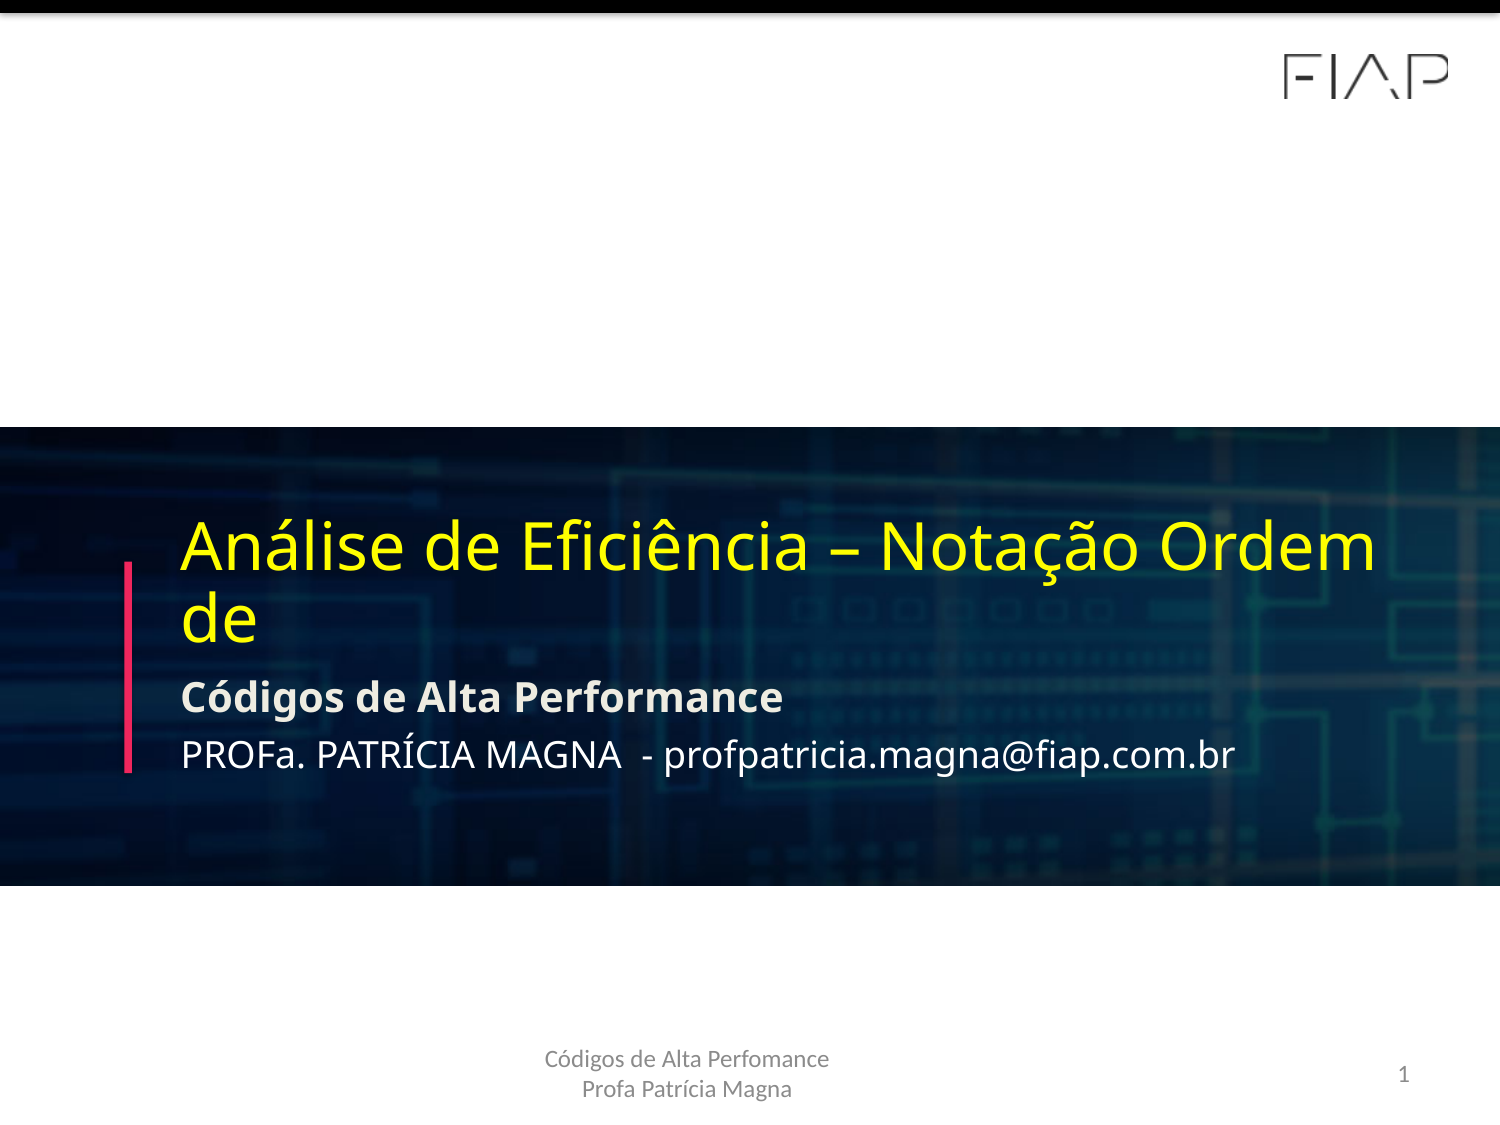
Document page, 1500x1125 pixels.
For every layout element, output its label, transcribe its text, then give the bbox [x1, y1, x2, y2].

picture [0, 427, 1500, 886]
slide_number 1 [1074, 1042, 1425, 1103]
text_box [0, 0, 1500, 14]
footer Códigos de Alta Perfomance Profa Patrícia Magna [512, 1042, 863, 1103]
picture [1283, 53, 1449, 99]
